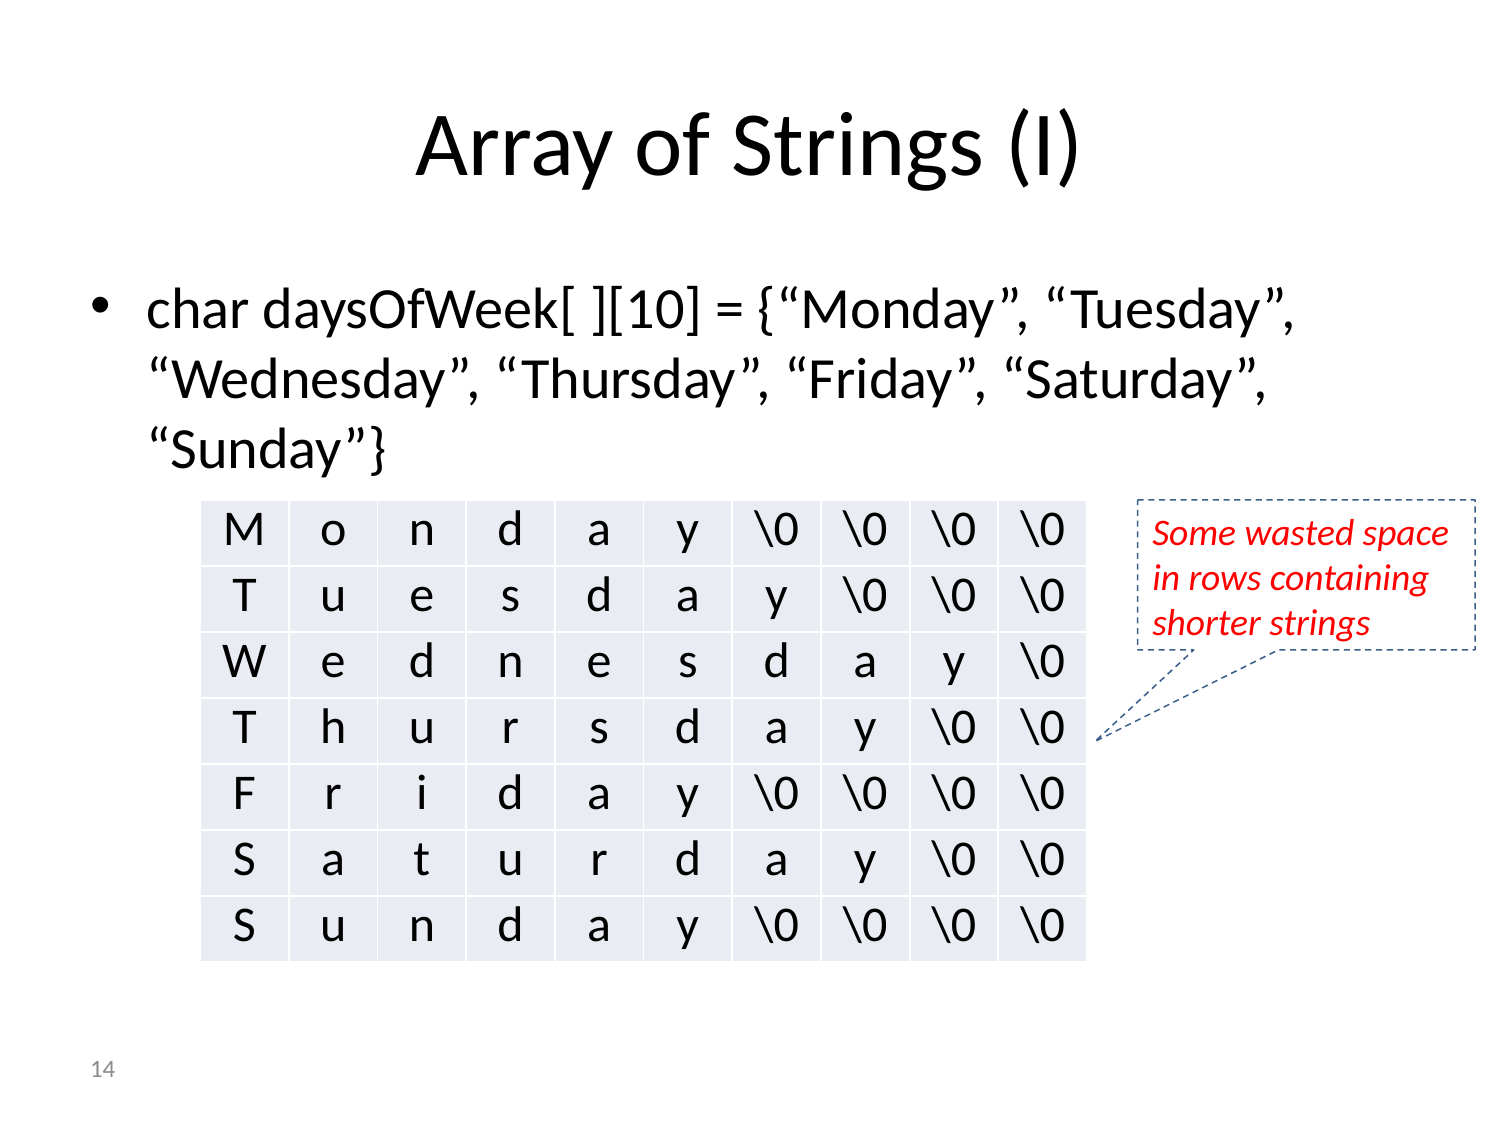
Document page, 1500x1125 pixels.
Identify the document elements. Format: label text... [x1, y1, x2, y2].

table_cell y [911, 633, 997, 697]
table_cell S [201, 897, 288, 961]
table_header o [290, 501, 377, 565]
title Array of Strings (I) [75, 45, 1425, 233]
table_cell \0 [733, 897, 820, 961]
table_cell d [644, 699, 731, 763]
table_cell \0 [999, 897, 1086, 961]
table_cell u [290, 897, 377, 961]
table_header M [201, 501, 288, 565]
table_cell \0 [822, 765, 909, 829]
table_cell d [733, 633, 820, 697]
table_cell s [467, 567, 554, 631]
table_cell a [644, 567, 731, 631]
table_cell y [644, 897, 731, 961]
table_cell i [378, 765, 465, 829]
table_cell y [822, 699, 909, 763]
table_cell d [467, 897, 554, 961]
table_cell a [556, 897, 643, 961]
table_cell s [644, 633, 731, 697]
table_header d [467, 501, 554, 565]
table_cell \0 [911, 897, 997, 961]
table_cell d [644, 831, 731, 895]
table_cell a [290, 831, 377, 895]
table_header \0 [733, 501, 820, 565]
table_cell F [201, 765, 288, 829]
table_cell h [290, 699, 377, 763]
table_cell W [201, 633, 288, 697]
table_cell \0 [822, 567, 909, 631]
table_cell d [378, 633, 465, 697]
table_cell d [467, 765, 554, 829]
table_cell \0 [911, 765, 997, 829]
table_cell y [644, 765, 731, 829]
table_cell T [201, 567, 288, 631]
list char daysOfWeek[ ][10] = {“Monday”, “Tuesday”, “Wednesday”, “Thursday”, “Friday”, “Saturday”, “Sunday”} [75, 262, 1425, 1005]
table_cell \0 [999, 765, 1086, 829]
table_cell a [733, 699, 820, 763]
table_header \0 [822, 501, 909, 565]
table_cell u [290, 567, 377, 631]
table_cell \0 [999, 567, 1086, 631]
table_cell \0 [733, 765, 820, 829]
table_cell y [733, 567, 820, 631]
table_cell \0 [999, 633, 1086, 697]
table_cell e [556, 633, 643, 697]
table_cell s [556, 699, 643, 763]
table_cell e [290, 633, 377, 697]
table_cell \0 [911, 699, 997, 763]
table_cell \0 [911, 567, 997, 631]
table_cell r [290, 765, 377, 829]
table_cell \0 [999, 699, 1086, 763]
table_cell S [201, 831, 288, 895]
table_header y [644, 501, 731, 565]
table_cell T [201, 699, 288, 763]
table_cell r [467, 699, 554, 763]
table_cell u [467, 831, 554, 895]
table_cell r [556, 831, 643, 895]
table_header a [556, 501, 643, 565]
table_cell y [822, 831, 909, 895]
table_cell a [556, 765, 643, 829]
table_cell \0 [911, 831, 997, 895]
table_cell \0 [822, 897, 909, 961]
slide_number 14 [75, 1037, 425, 1098]
table_cell u [378, 699, 465, 763]
table_cell n [378, 897, 465, 961]
table_cell a [733, 831, 820, 895]
table_header n [378, 501, 465, 565]
table_header \0 [911, 501, 997, 565]
text_box Some wasted space in rows containing shorter strings [1093, 497, 1478, 744]
table_cell d [556, 567, 643, 631]
table_cell t [378, 831, 465, 895]
table_cell n [467, 633, 554, 697]
table_cell e [378, 567, 465, 631]
table_cell a [822, 633, 909, 697]
table_cell \0 [999, 831, 1086, 895]
table_header \0 [999, 501, 1086, 565]
